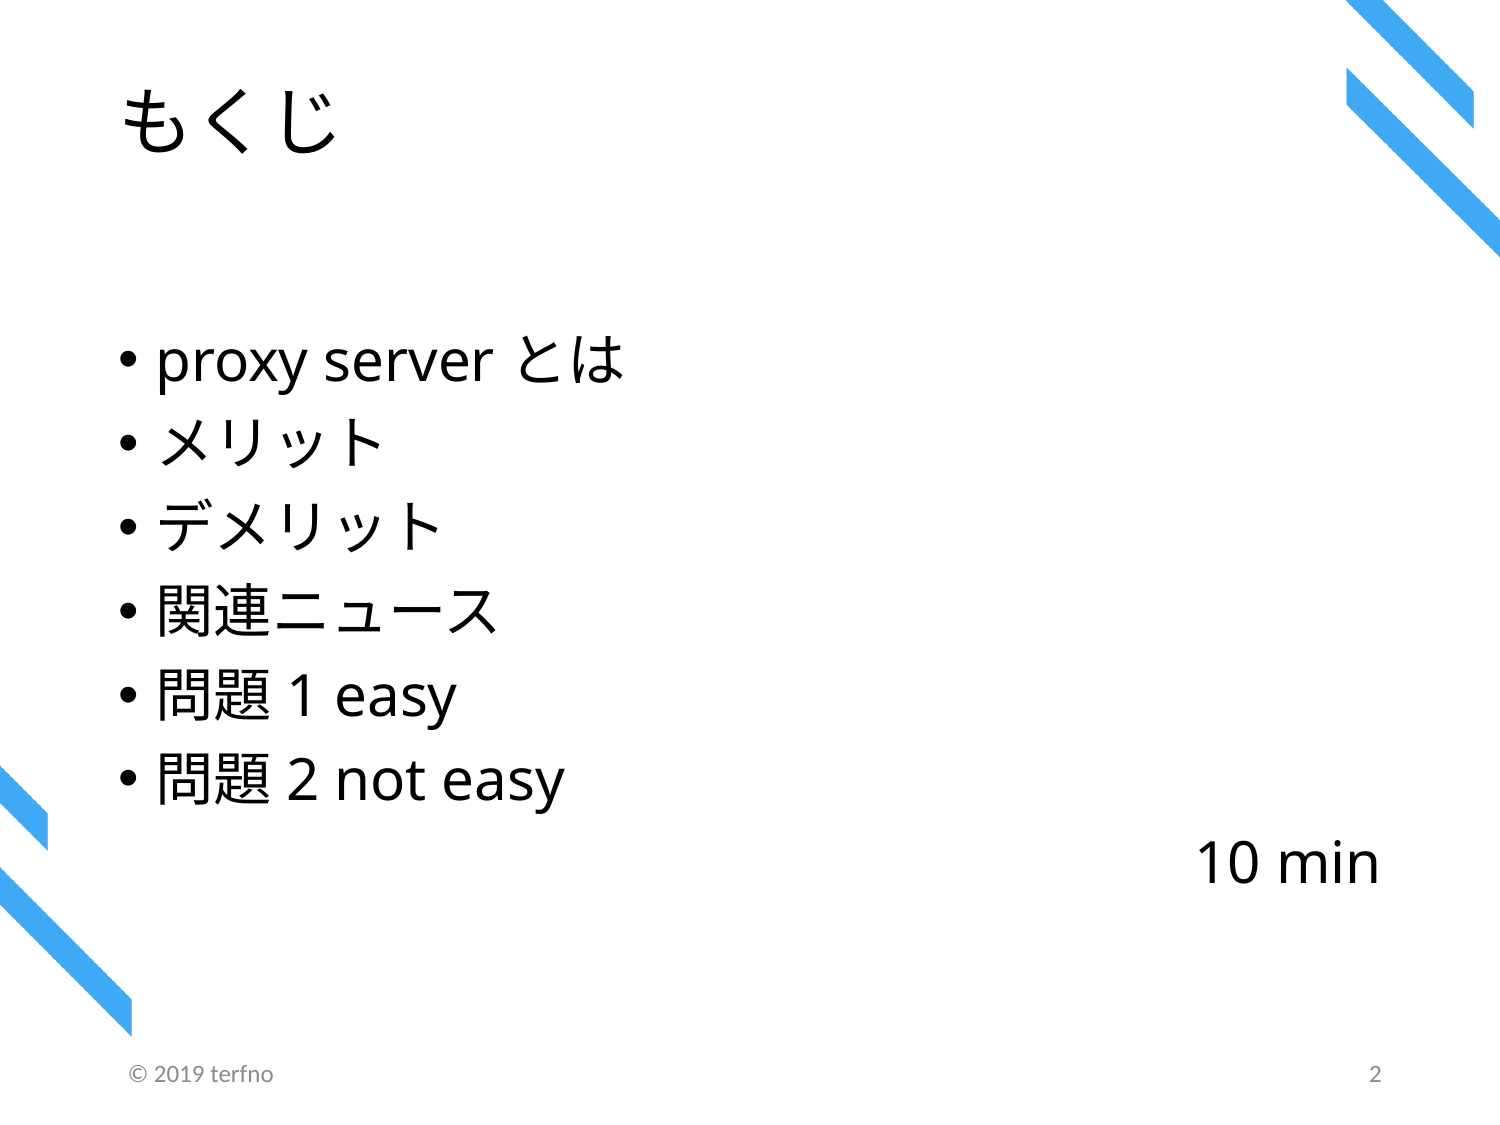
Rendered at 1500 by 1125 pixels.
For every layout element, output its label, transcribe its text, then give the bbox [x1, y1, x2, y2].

picture [0, 602, 132, 1037]
slide_number 2 [1059, 1042, 1397, 1103]
title もくじ [103, 59, 1397, 191]
list proxy serverとは メリット デメリット 関連ニュース 問題1 easy 問題2 not easy 10 min [103, 214, 1397, 1014]
picture [1263, 0, 1500, 315]
footer © 2019 terfno [112, 1042, 1004, 1103]
